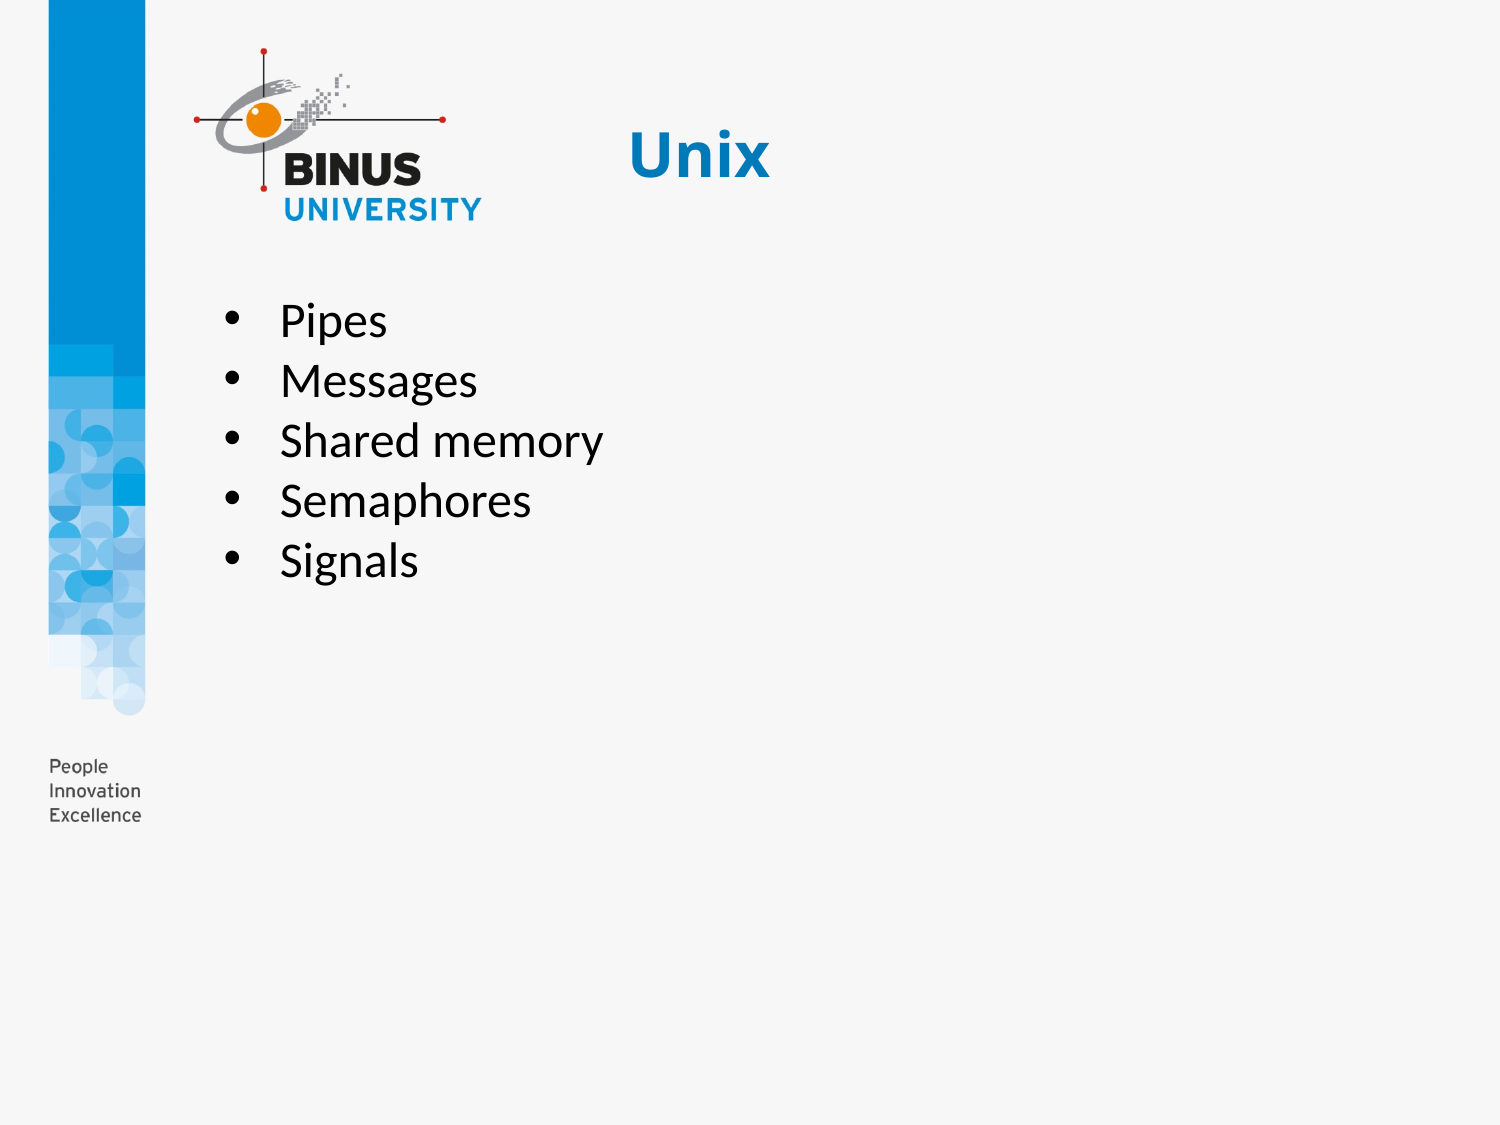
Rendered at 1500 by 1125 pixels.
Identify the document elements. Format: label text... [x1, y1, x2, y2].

picture [0, 0, 1500, 845]
text_box Pipes Messages Shared memory Semaphores Signals [208, 280, 1397, 1031]
title Unix [612, 87, 1438, 218]
text_box [211, 274, 1399, 877]
